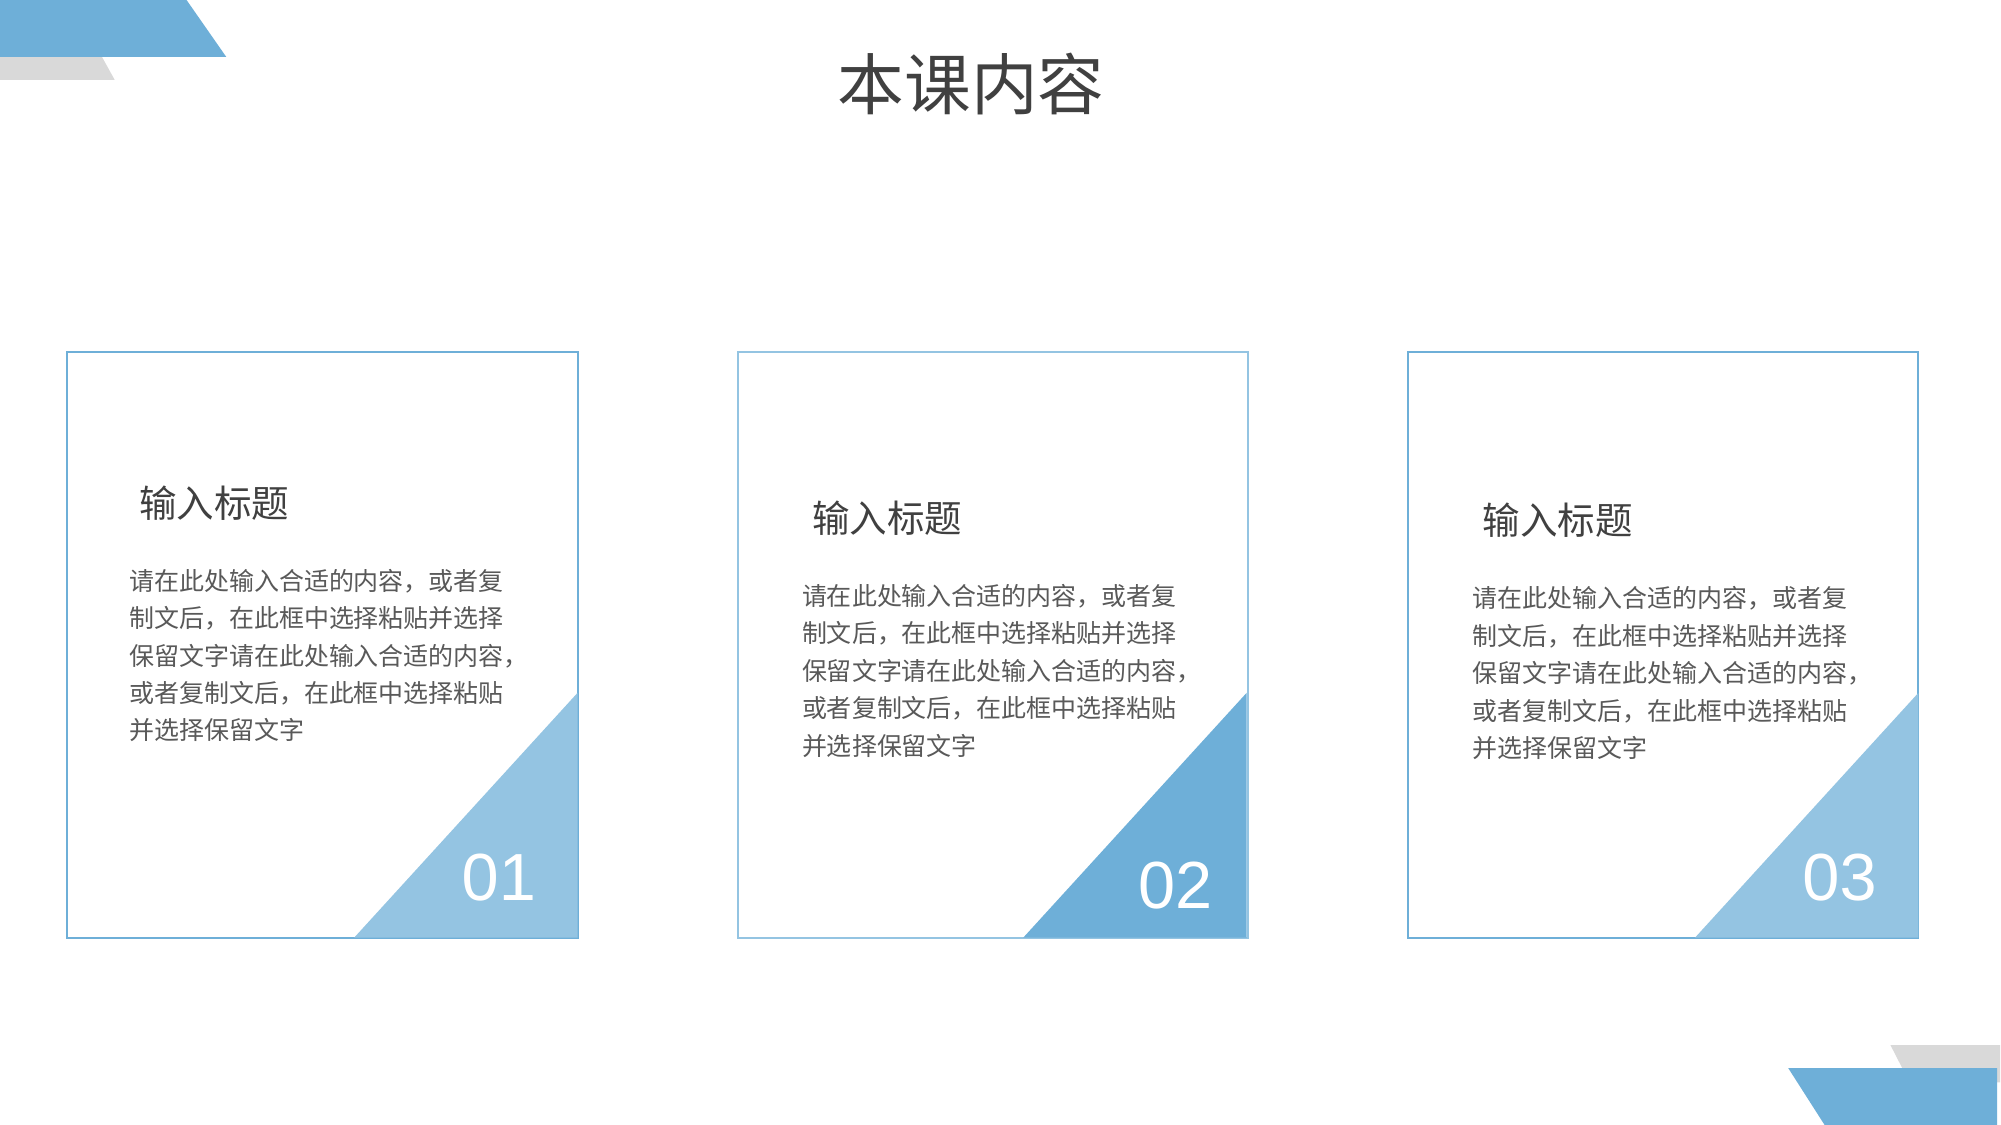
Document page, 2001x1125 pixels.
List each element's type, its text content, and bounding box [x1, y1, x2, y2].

text_box 请在此处输入合适的内容，或者复制文后，在此框中选择粘贴并选择保留文字请在此处输入合适的内容，或者复制文后，在此框中选择粘贴并选择保留文字 [787, 565, 1204, 768]
text_box [1407, 351, 1919, 939]
text_box [1020, 690, 1248, 939]
text_box [1692, 690, 1920, 939]
text_box 输入标题 [1467, 489, 1864, 550]
text_box 01 [446, 826, 578, 921]
text_box 请在此处输入合适的内容，或者复制文后，在此框中选择粘贴并选择保留文字请在此处输入合适的内容，或者复制文后，在此框中选择粘贴并选择保留文字 [1457, 567, 1874, 770]
text_box 请在此处输入合适的内容，或者复制文后，在此框中选择粘贴并选择保留文字请在此处输入合适的内容，或者复制文后，在此框中选择粘贴并选择保留文字 [114, 550, 531, 752]
text_box 输入标题 [797, 487, 1194, 548]
text_box 02 [1123, 834, 1254, 929]
text_box 03 [1787, 826, 1919, 921]
text_box [66, 351, 579, 939]
text_box 本课内容 [822, 35, 1247, 131]
text_box 输入标题 [124, 472, 521, 532]
text_box [351, 690, 579, 939]
text_box [737, 351, 1249, 939]
